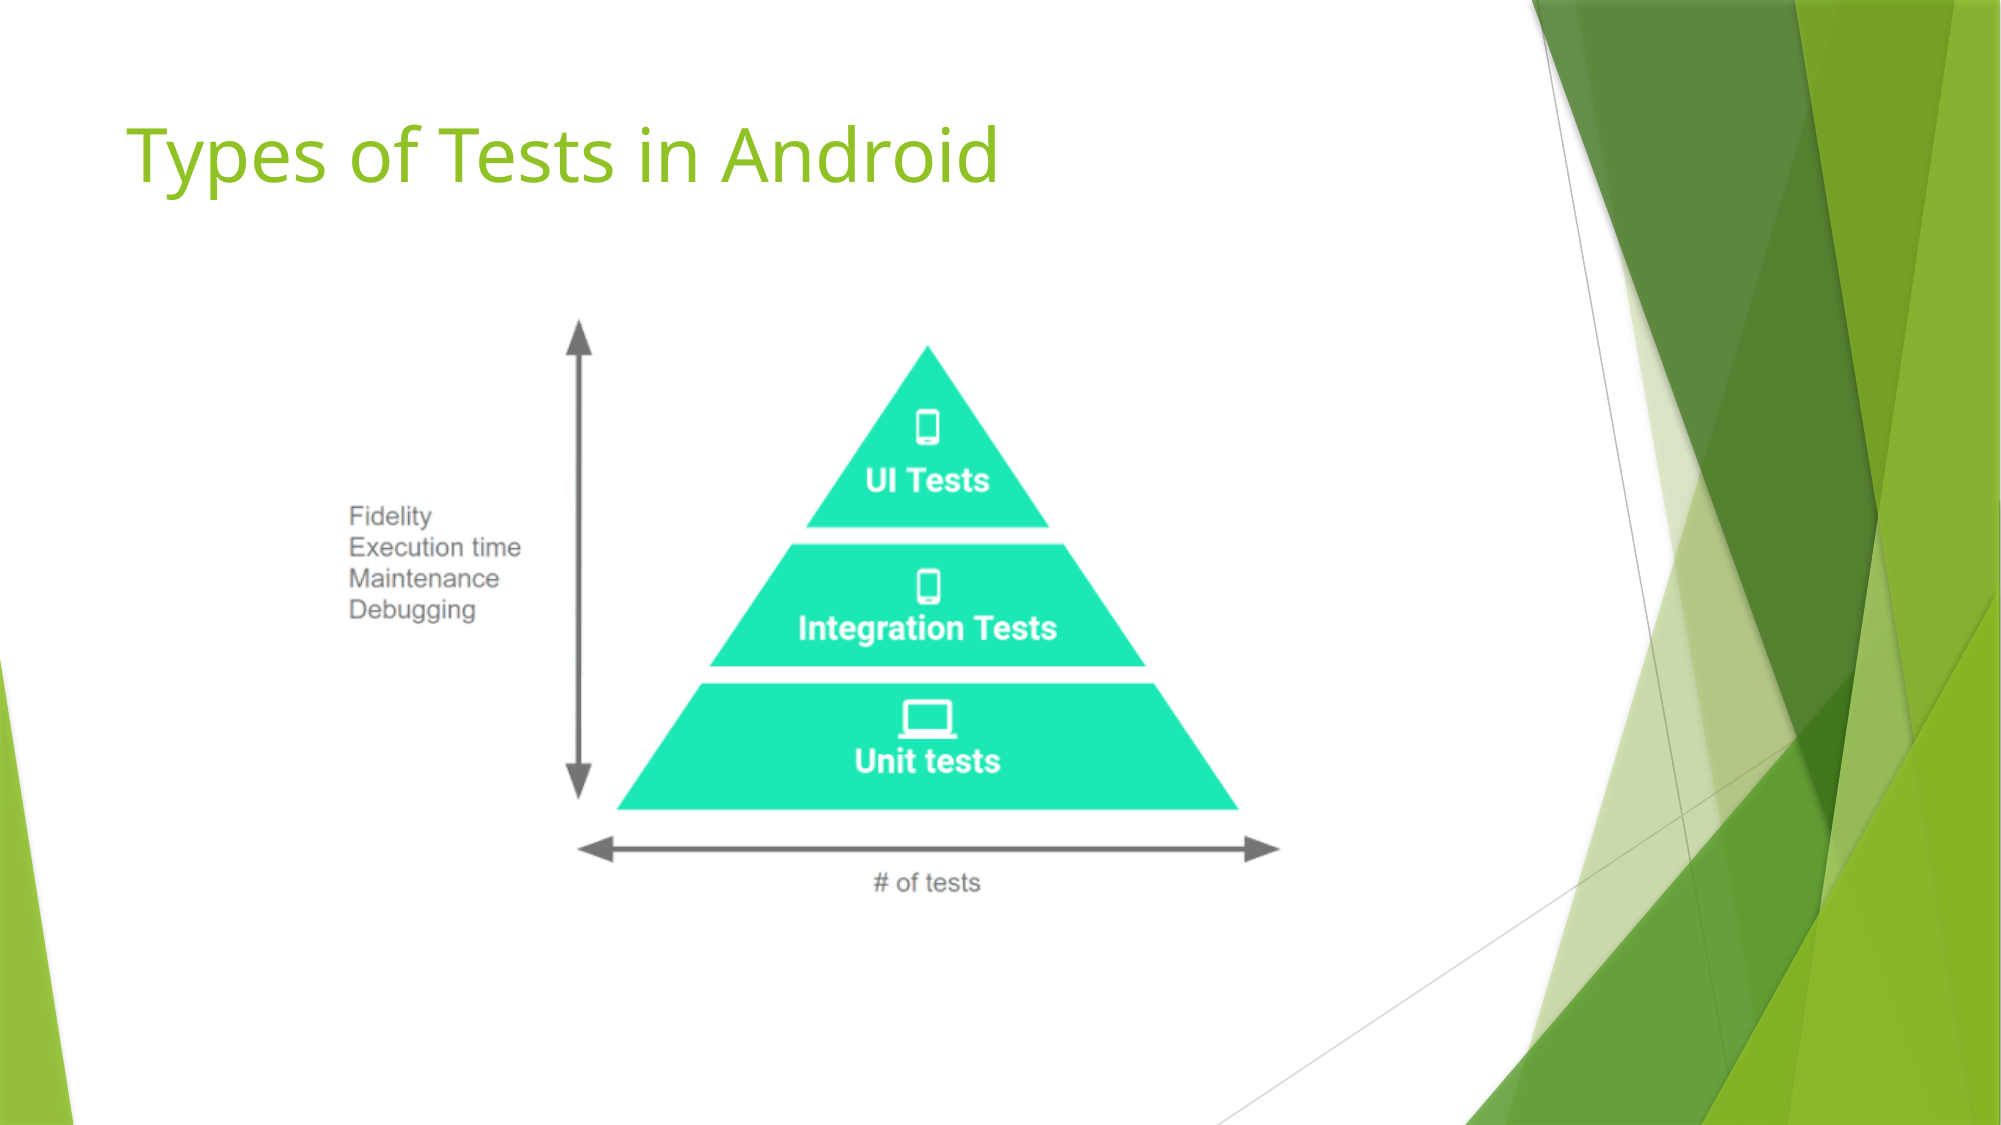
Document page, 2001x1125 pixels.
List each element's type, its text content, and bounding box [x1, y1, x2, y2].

title Types of Tests in Android [111, 99, 1522, 317]
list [346, 316, 1286, 894]
